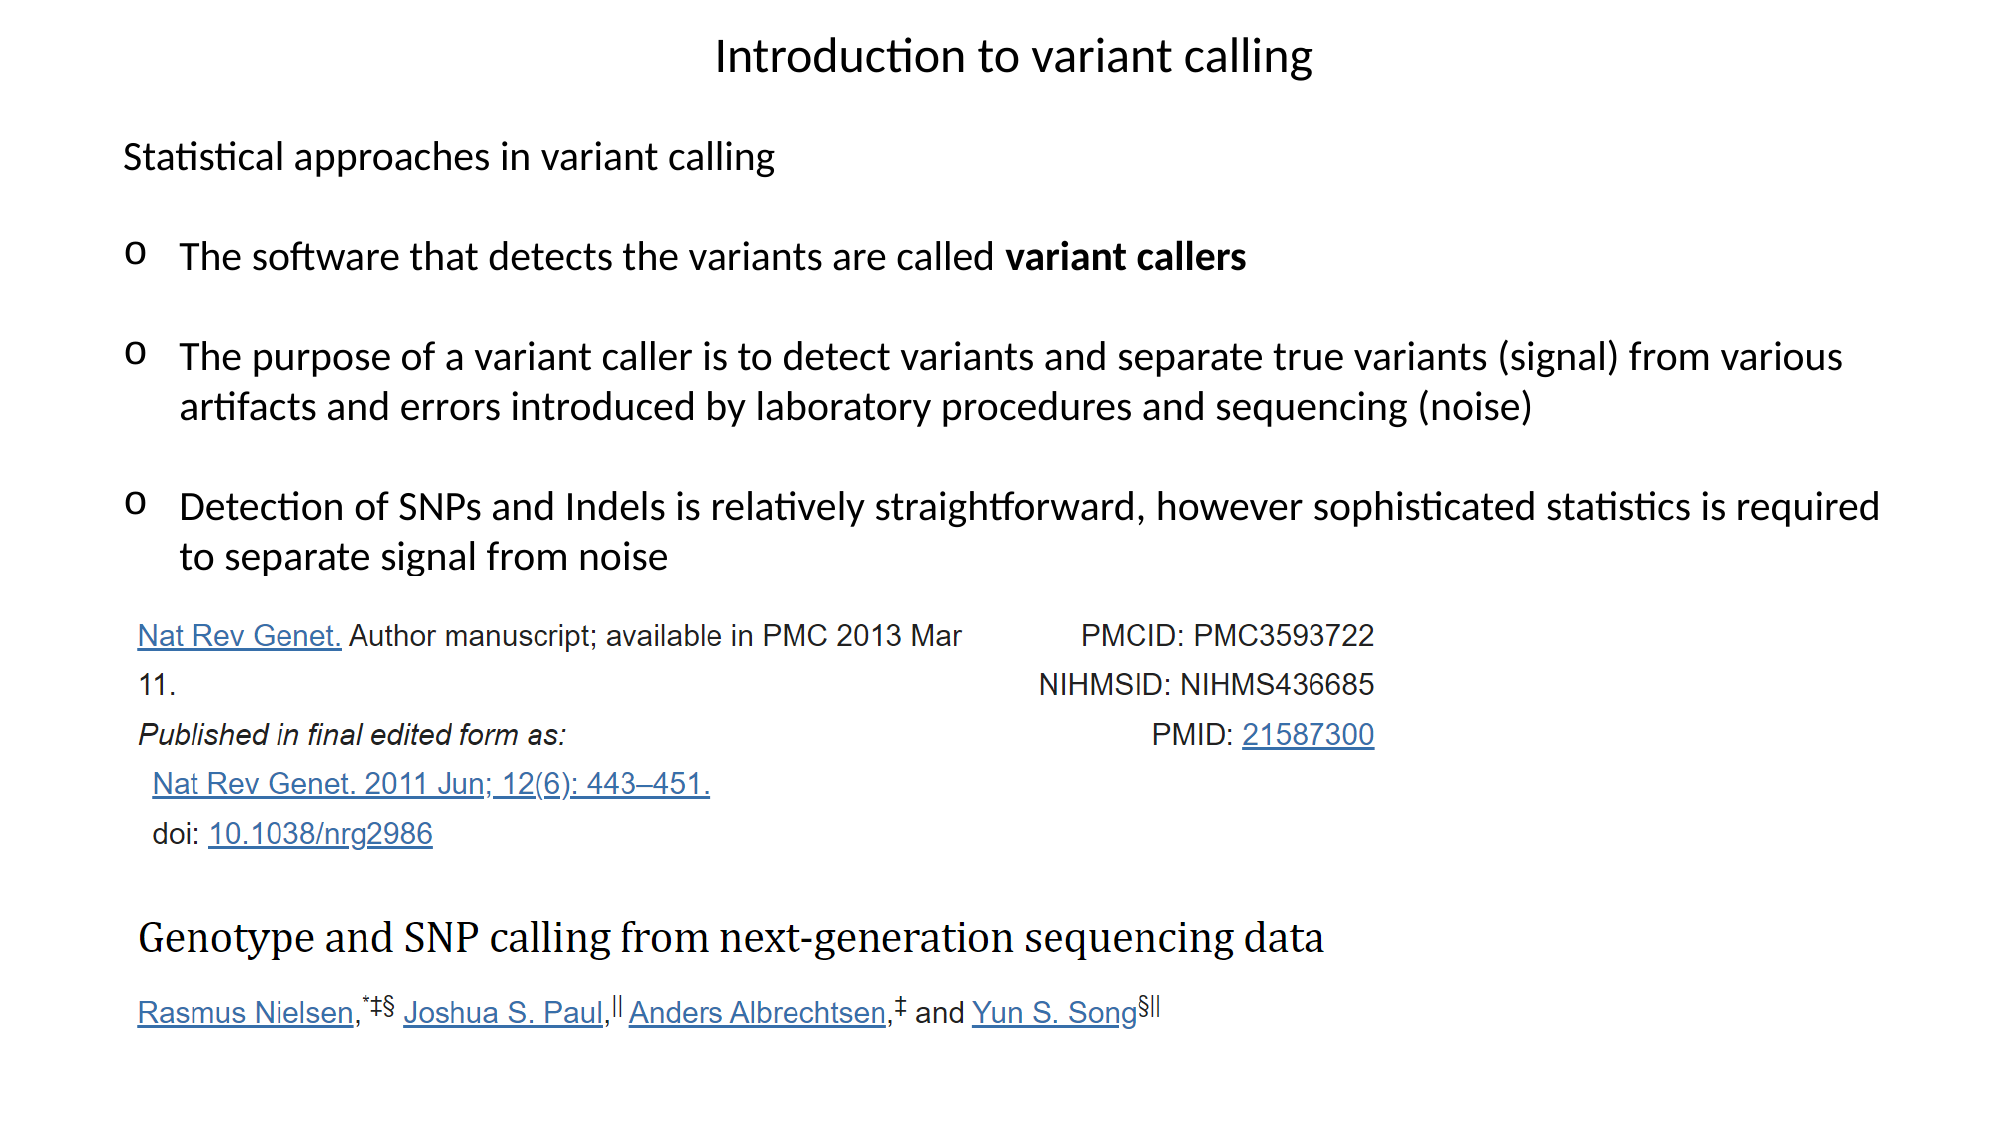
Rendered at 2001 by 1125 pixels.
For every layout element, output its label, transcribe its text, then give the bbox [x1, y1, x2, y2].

text_box Introduction to variant calling [699, 15, 1329, 121]
picture [108, 576, 1397, 1050]
text_box Statistical approaches in variant calling The software that detects the variants are called variant callers The purpose of a variant caller is to detect variants and separate true variants (signal) from various artifacts and errors introduced by laboratory procedures and sequencing (noise) Detection of SNPs and Indels is relatively straightforward, however sophisticated statistics is required to separate signal from noise [108, 121, 1915, 787]
